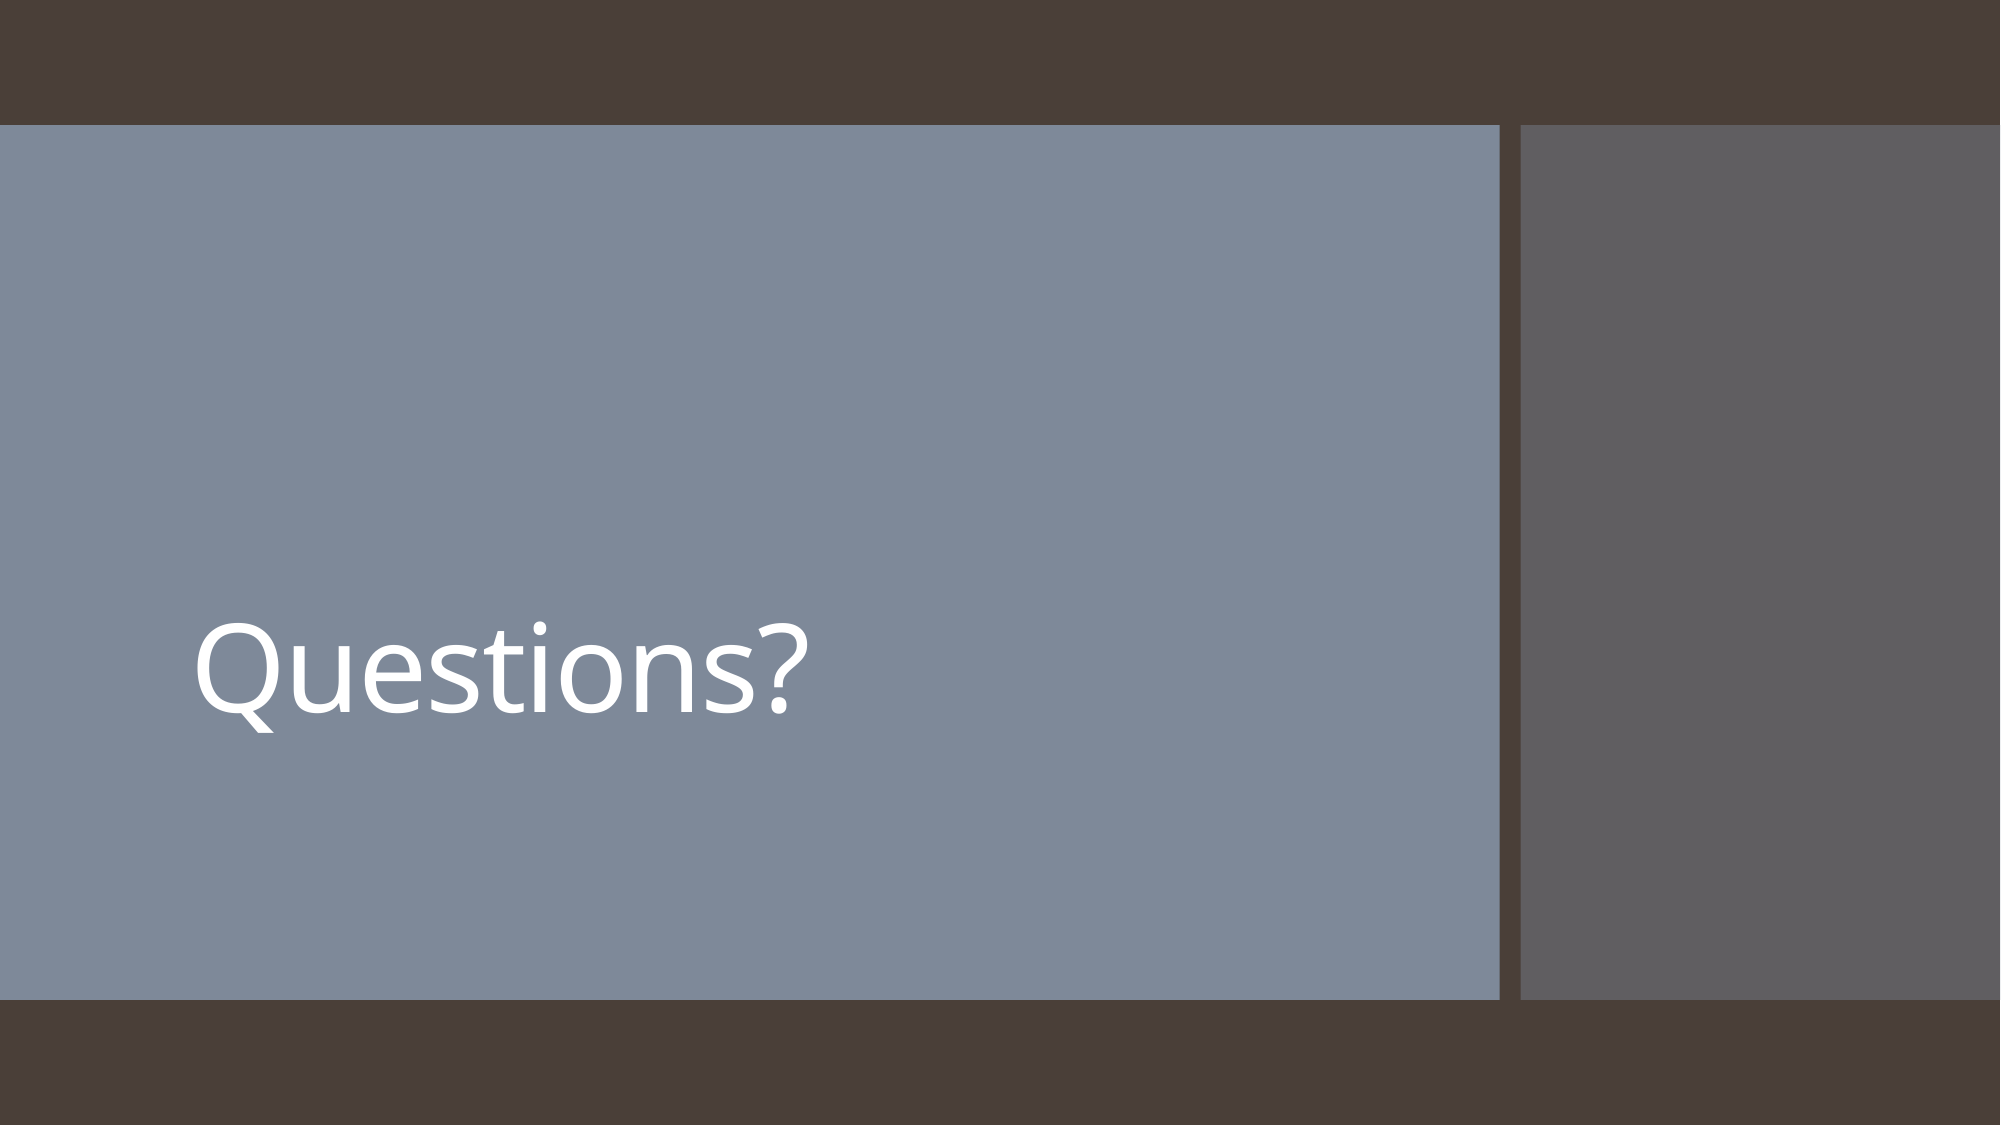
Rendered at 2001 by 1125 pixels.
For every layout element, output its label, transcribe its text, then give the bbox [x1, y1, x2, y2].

title Questions? [175, 213, 1376, 747]
